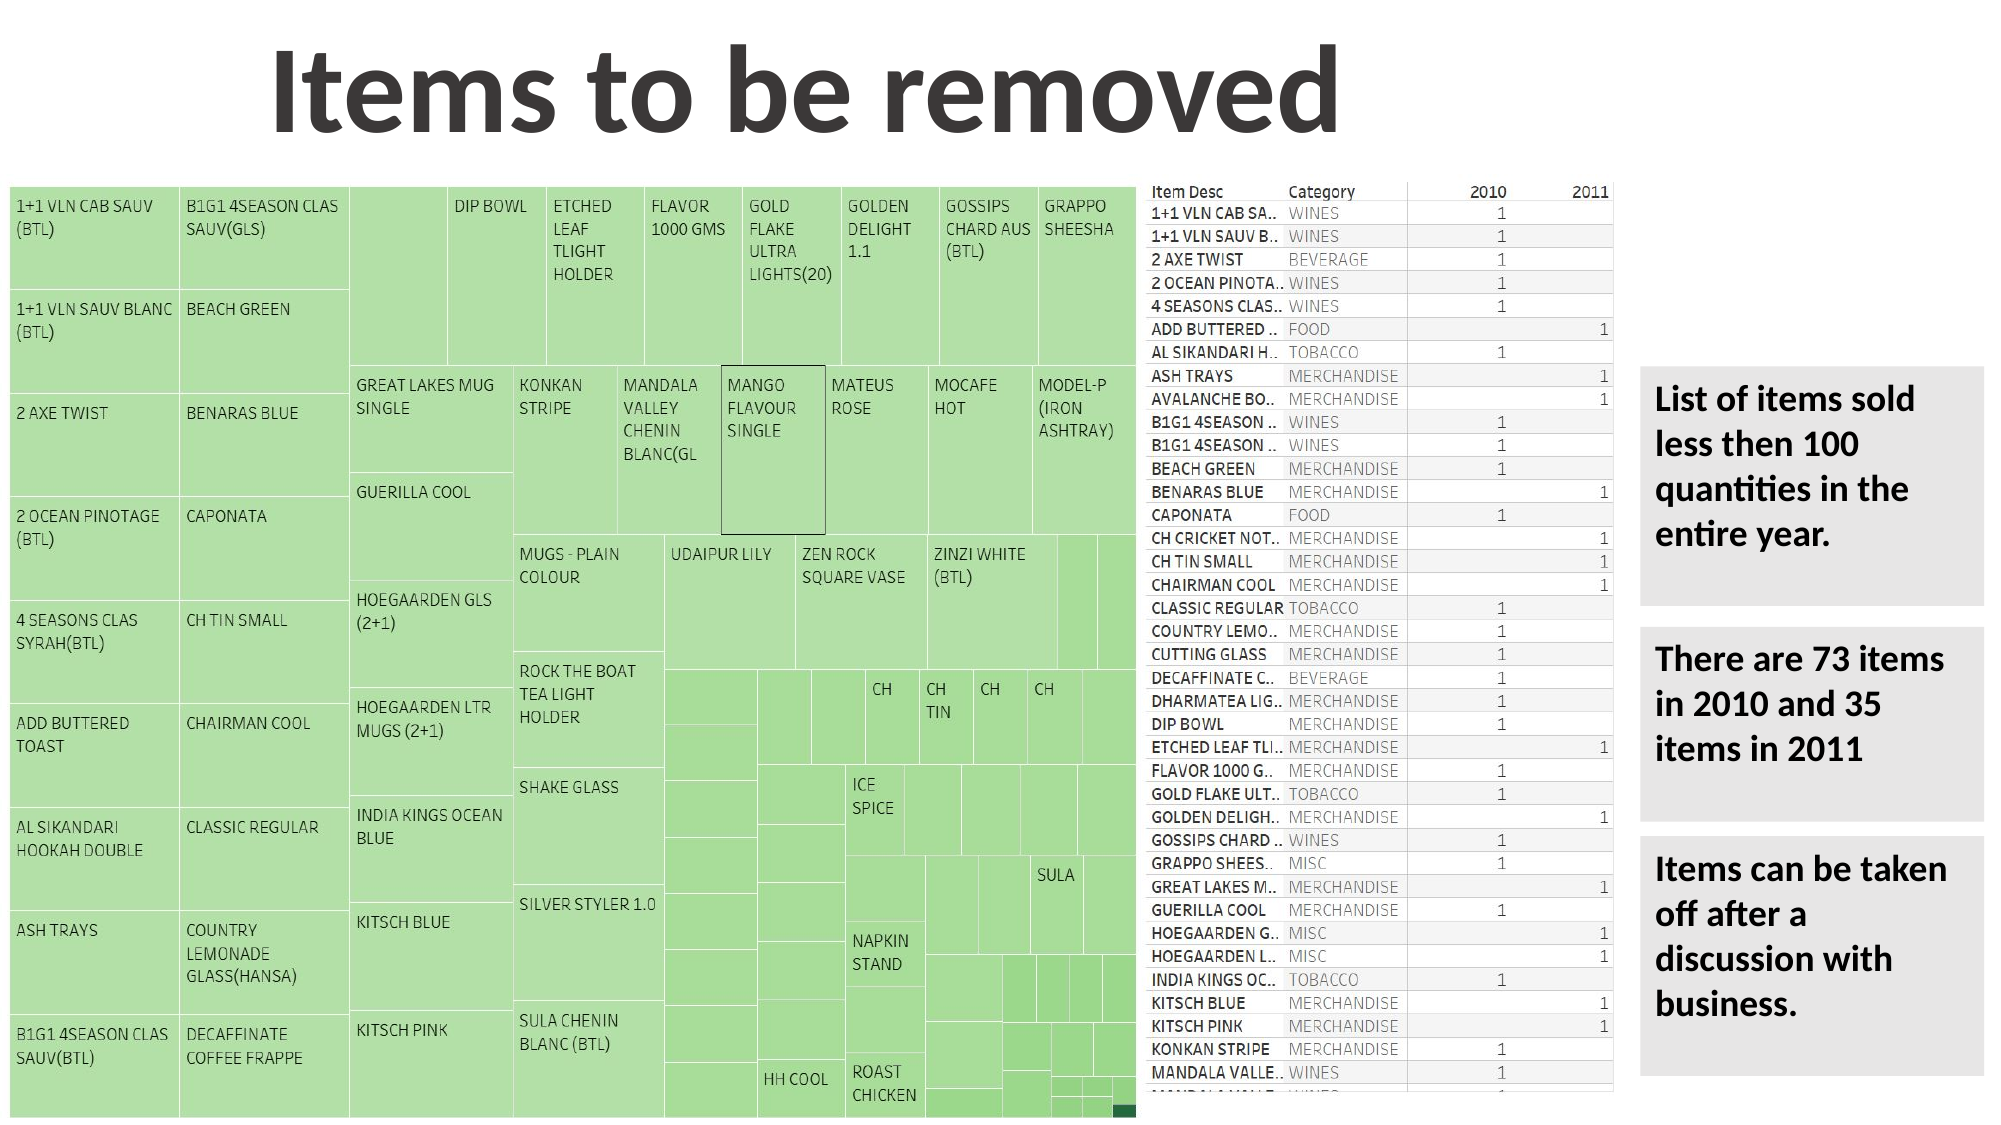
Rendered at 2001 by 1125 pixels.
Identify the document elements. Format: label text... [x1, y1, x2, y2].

text_box Items to be removed [253, 0, 1360, 165]
picture [0, 174, 1614, 1118]
text_box List of items sold less then 100 quantities in the entire year. [1640, 366, 1985, 606]
text_box Items can be taken off after a discussion with business. [1640, 836, 1985, 1076]
text_box There are 73 items in 2010 and 35 items in 2011 [1640, 626, 1985, 822]
